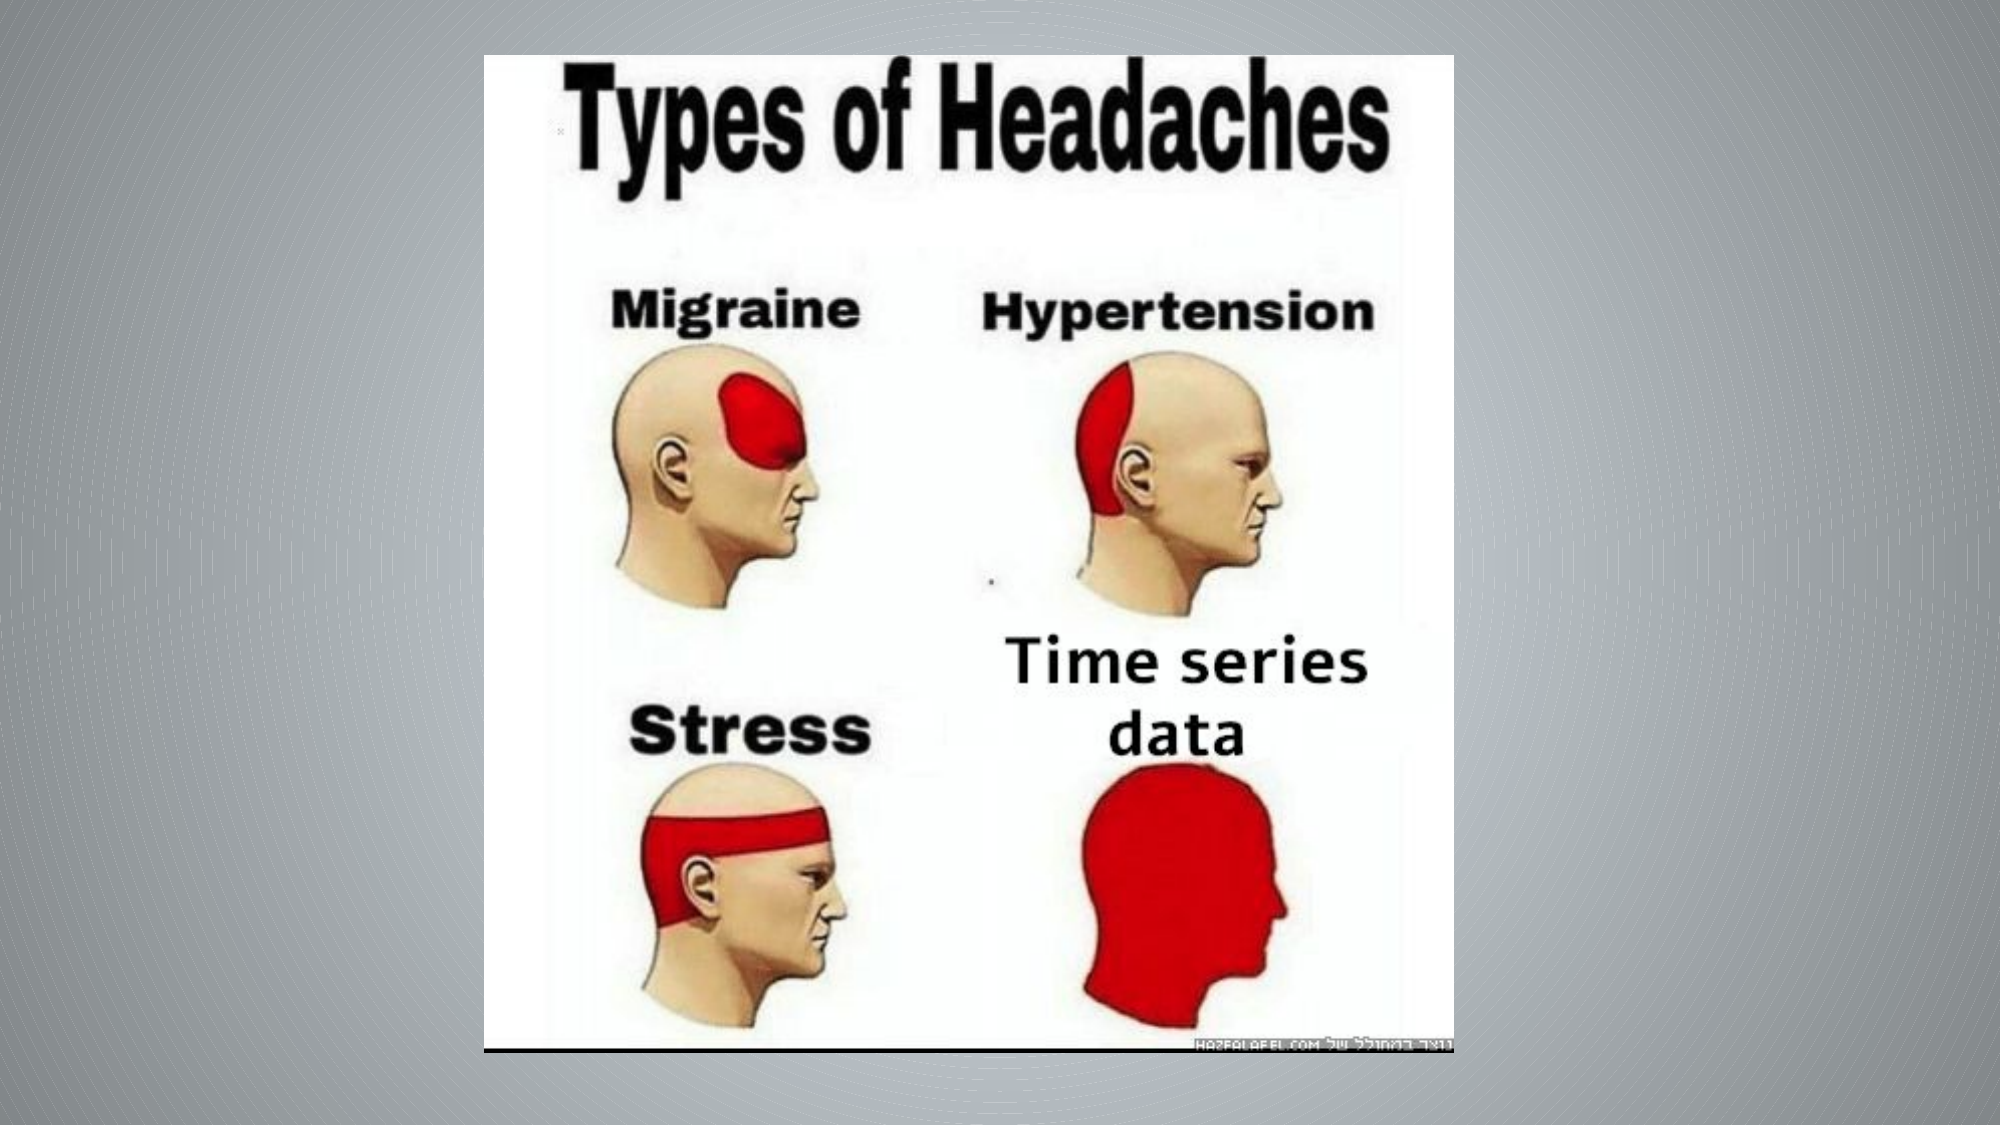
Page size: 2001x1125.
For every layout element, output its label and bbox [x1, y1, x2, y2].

picture [484, 55, 1454, 1053]
